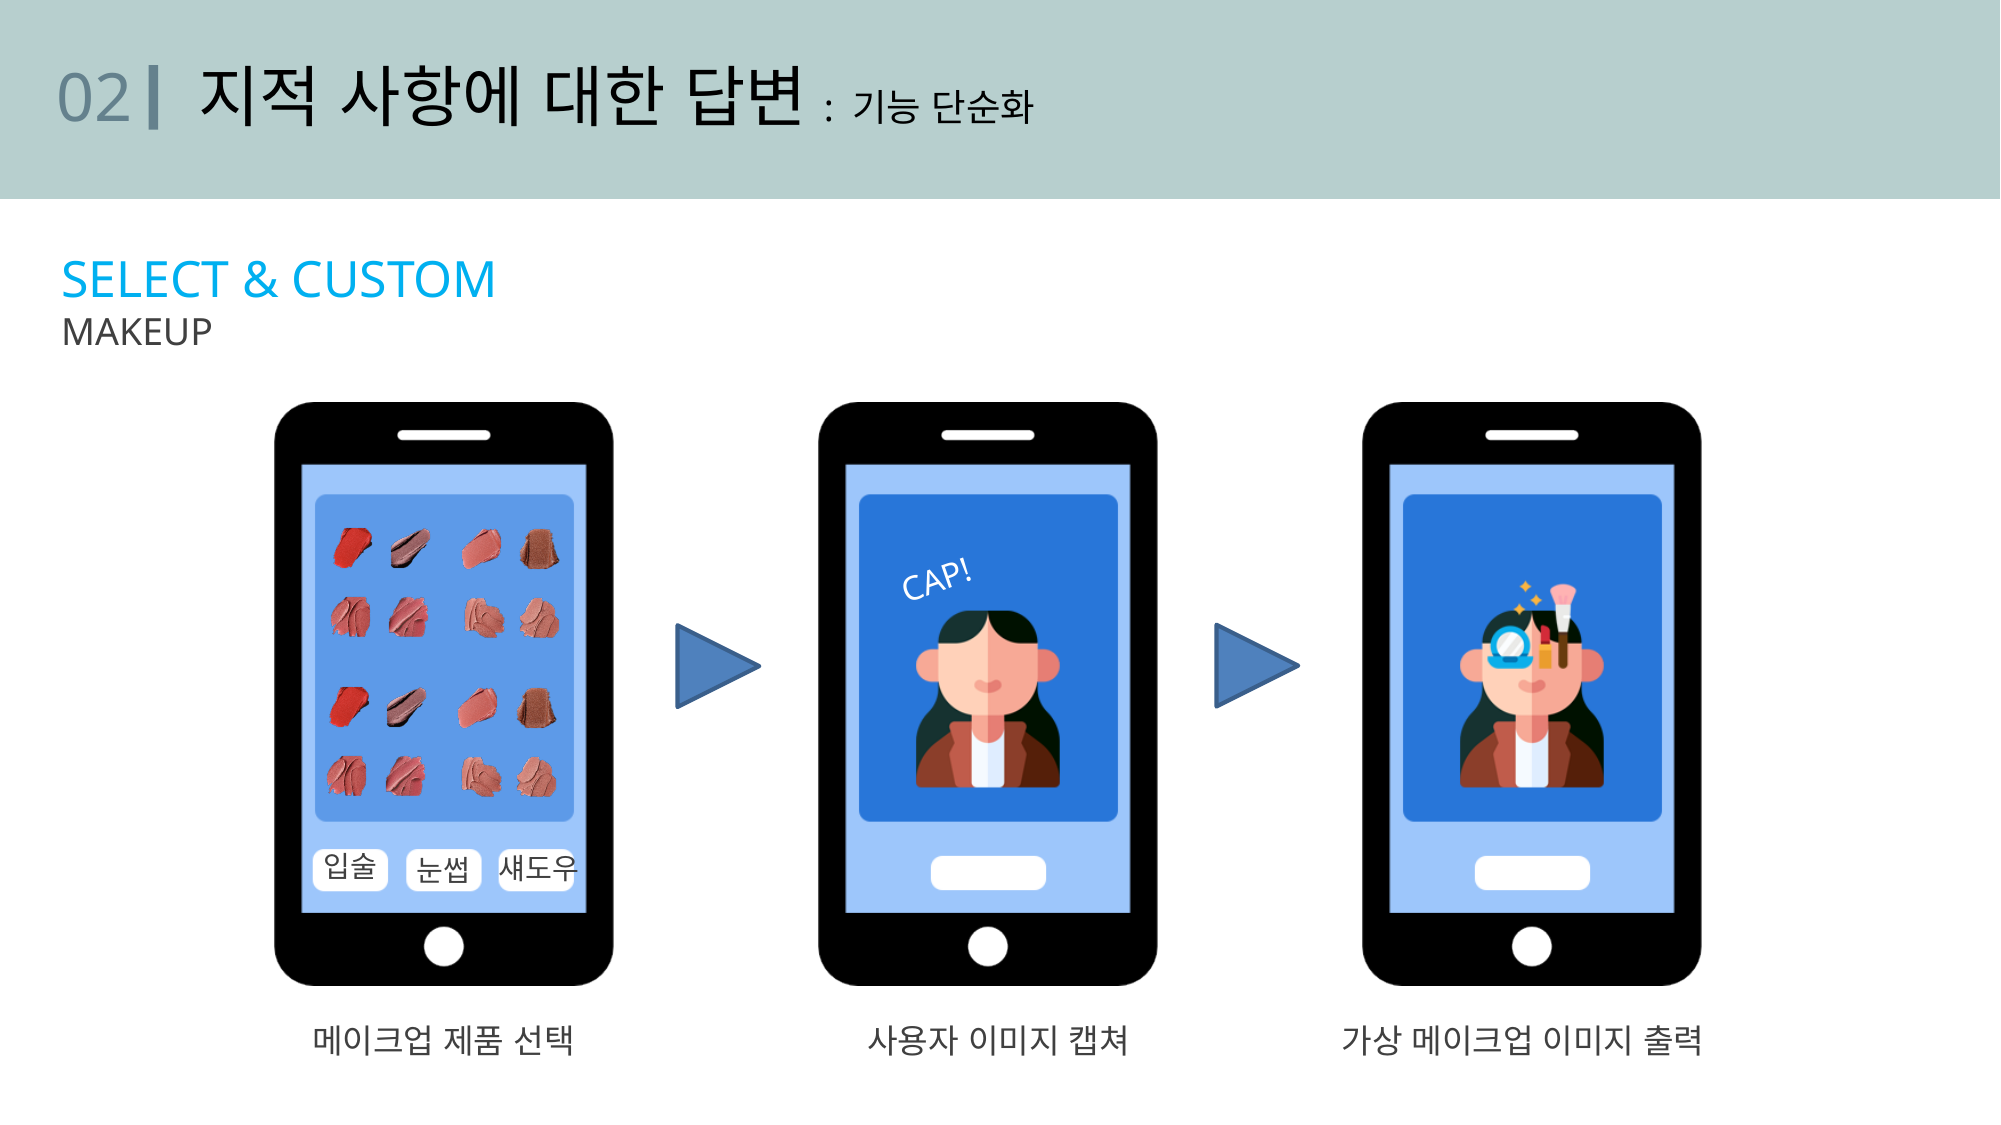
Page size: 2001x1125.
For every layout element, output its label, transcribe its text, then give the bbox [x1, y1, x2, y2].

text_box 가상 메이크업 이미지 출력 [1294, 1012, 1753, 1068]
text_box 사용자 이미지 캡쳐 [769, 1012, 1228, 1068]
text_box [0, 0, 2000, 201]
text_box 메이크업 제품 선택 [214, 1012, 673, 1068]
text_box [41, 47, 1257, 144]
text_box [326, 523, 435, 642]
text_box SELECT & CUSTOM MAKEUP [46, 240, 641, 360]
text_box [457, 524, 564, 643]
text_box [453, 683, 561, 802]
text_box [322, 682, 431, 801]
picture [152, 402, 1824, 986]
